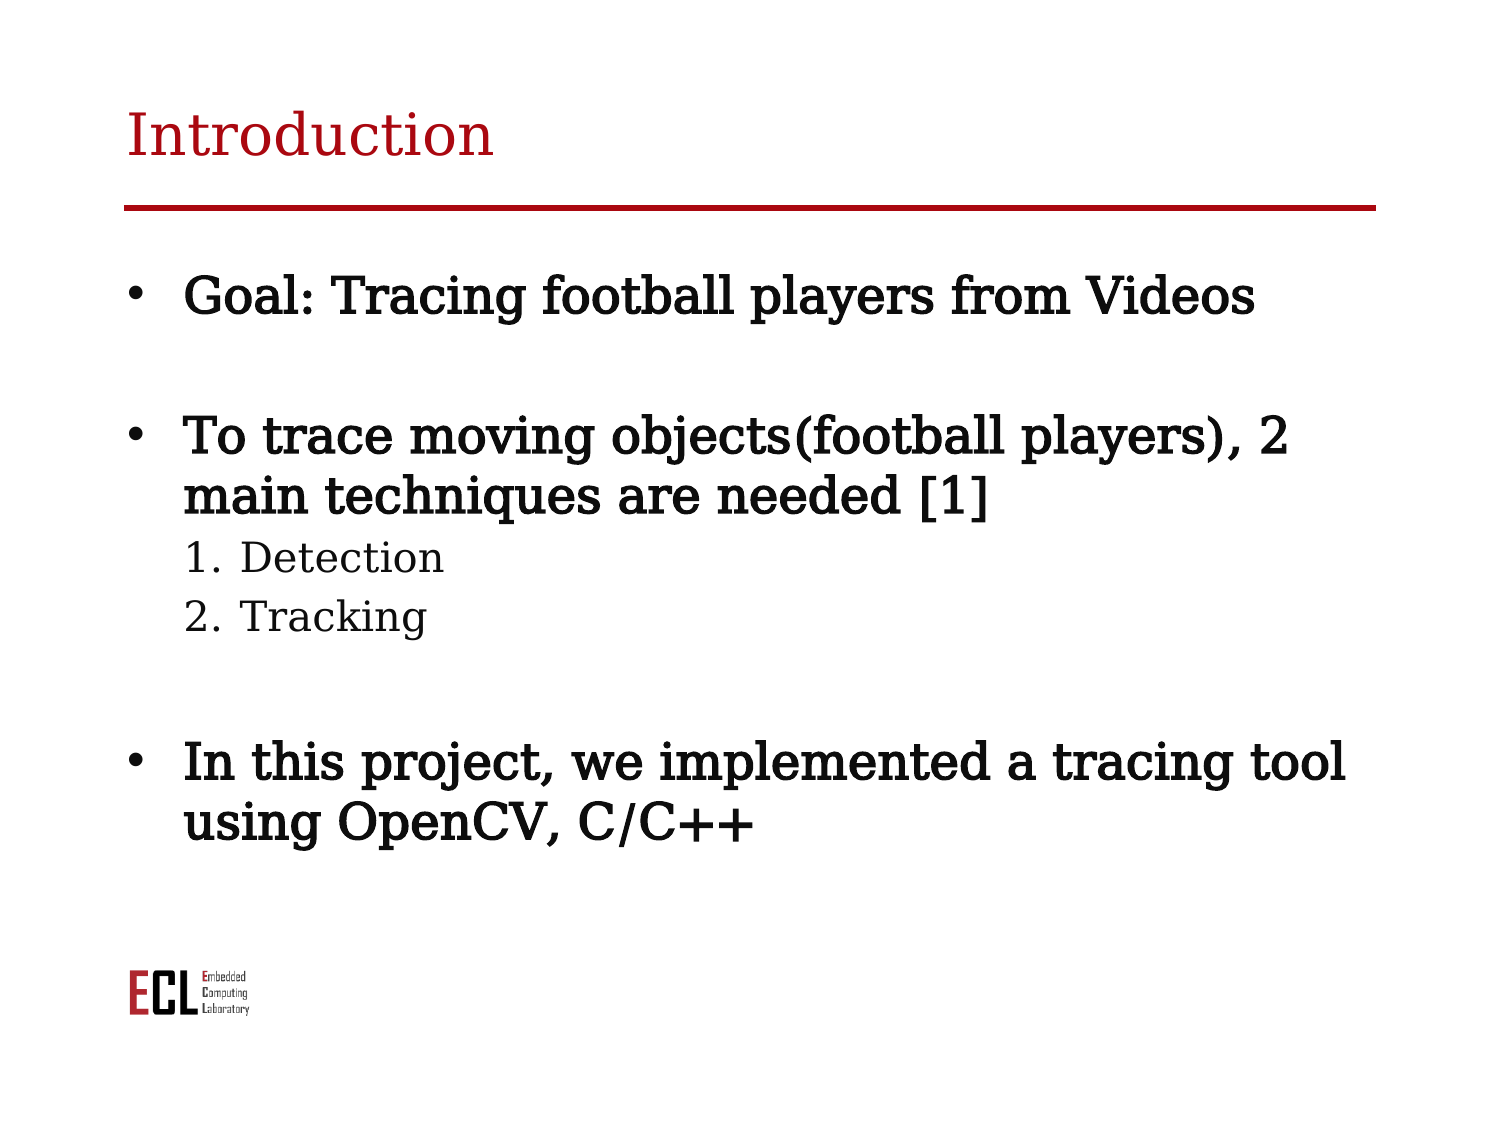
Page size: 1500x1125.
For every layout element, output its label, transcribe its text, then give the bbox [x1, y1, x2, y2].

picture [123, 964, 254, 1021]
list Goal: Tracing football players from Videos To trace moving objects(football players), 2 main techniques are needed [1] Detection Tracking In this project, we implemented a tracing tool using OpenCV, C/C++ [111, 255, 1377, 953]
title Introduction [112, 90, 1376, 183]
